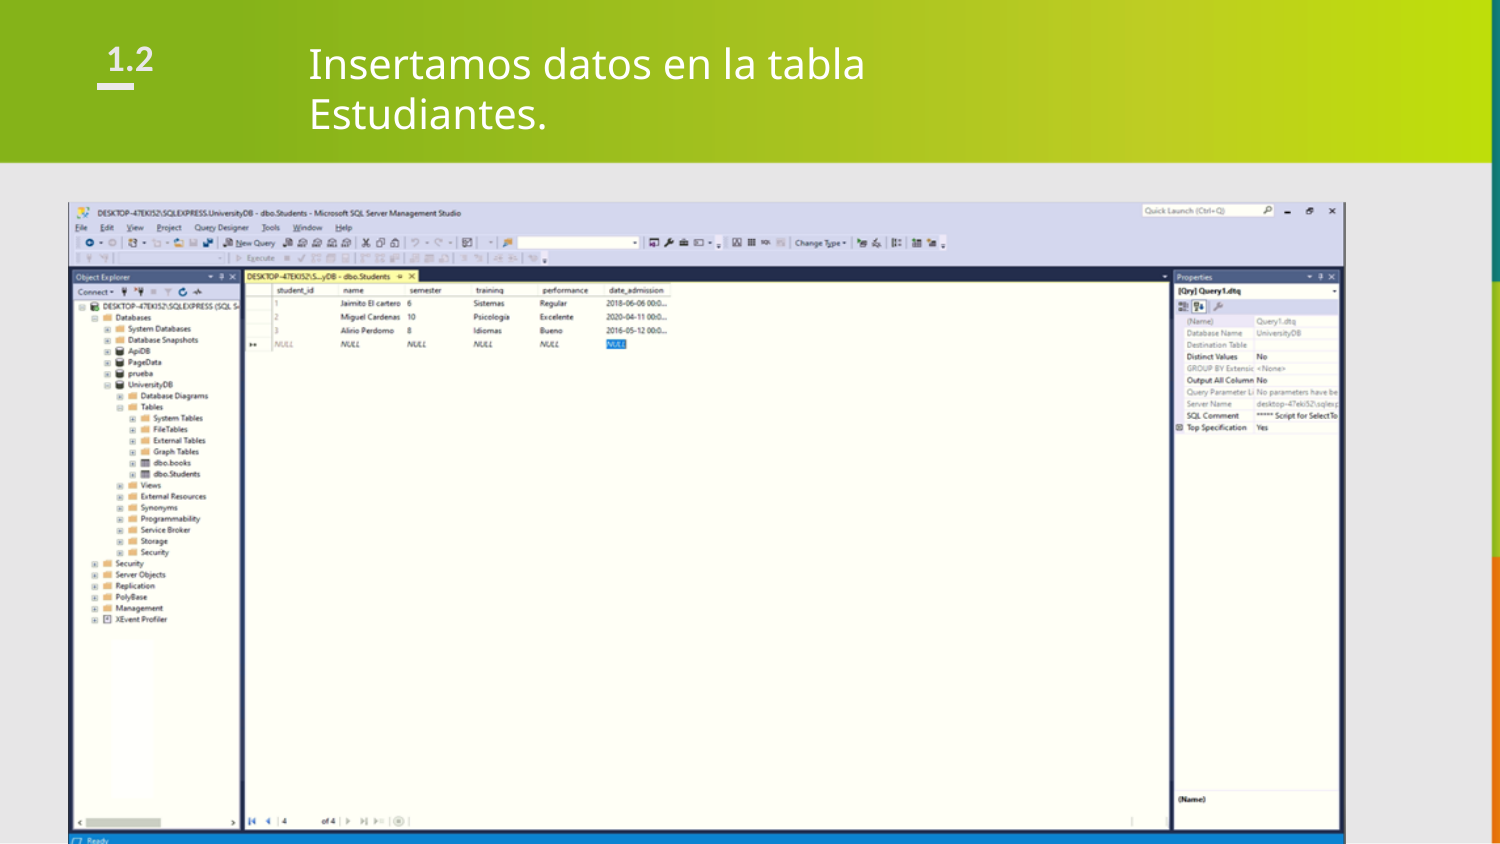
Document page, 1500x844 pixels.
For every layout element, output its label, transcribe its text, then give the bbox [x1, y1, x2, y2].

text_box 1.2 [90, 26, 183, 88]
text_box Insertamos datos en la tabla Estudiantes. [293, 30, 1092, 106]
picture [0, 0, 1500, 844]
